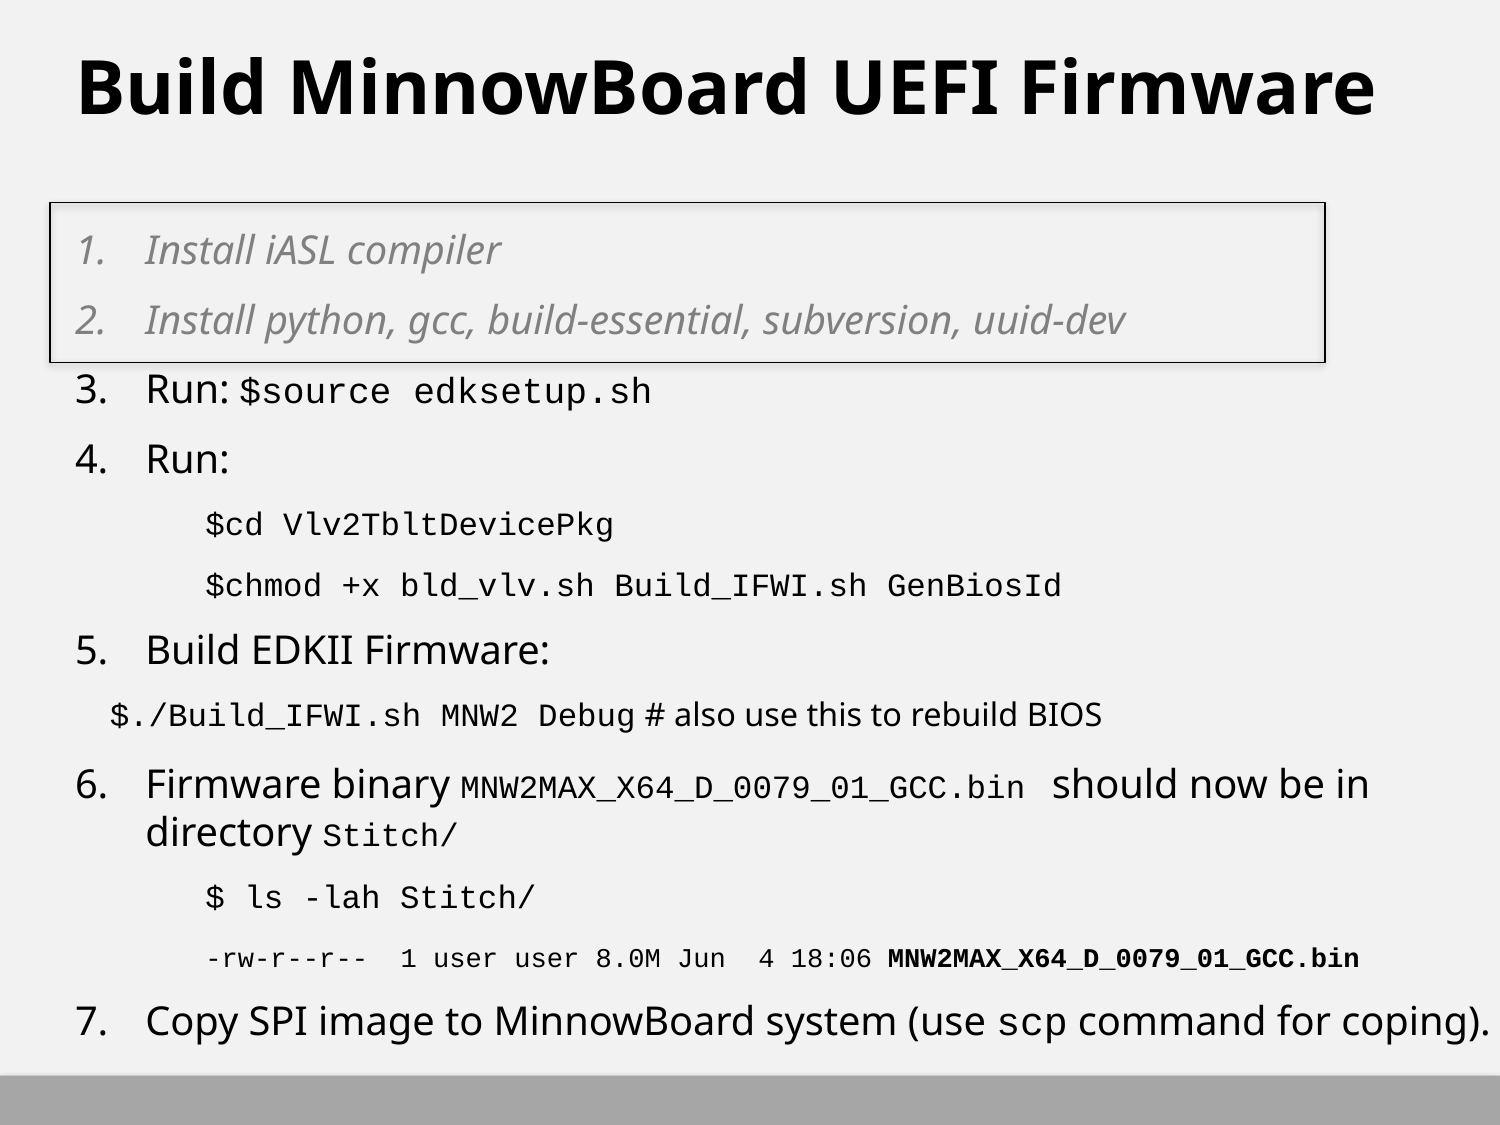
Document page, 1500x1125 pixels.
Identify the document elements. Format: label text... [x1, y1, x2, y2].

list Install iASL compiler Install python, gcc, build-essential, subversion, uuid-dev Run: $source edksetup.sh Run: $cd Vlv2TbltDevicePkg $chmod +x bld_vlv.sh Build_IFWI.sh GenBiosId Build EDKII Firmware: $./Build_IFWI.sh MNW2 Debug # also use this to rebuild BIOS Firmware binary MNW2MAX_X64_D_0079_01_GCC.bin should now be in directory Stitch/ $ ls -lah Stitch/ -rw-r--r-- 1 user user 8.0M Jun 4 18:06 MNW2MAX_X64_D_0079_01_GCC.bin Copy SPI image to MinnowBoard system (use scp command for coping). [75, 224, 1500, 1063]
title Build MinnowBoard UEFI Firmware [75, 40, 1425, 203]
text_box [49, 202, 1326, 363]
